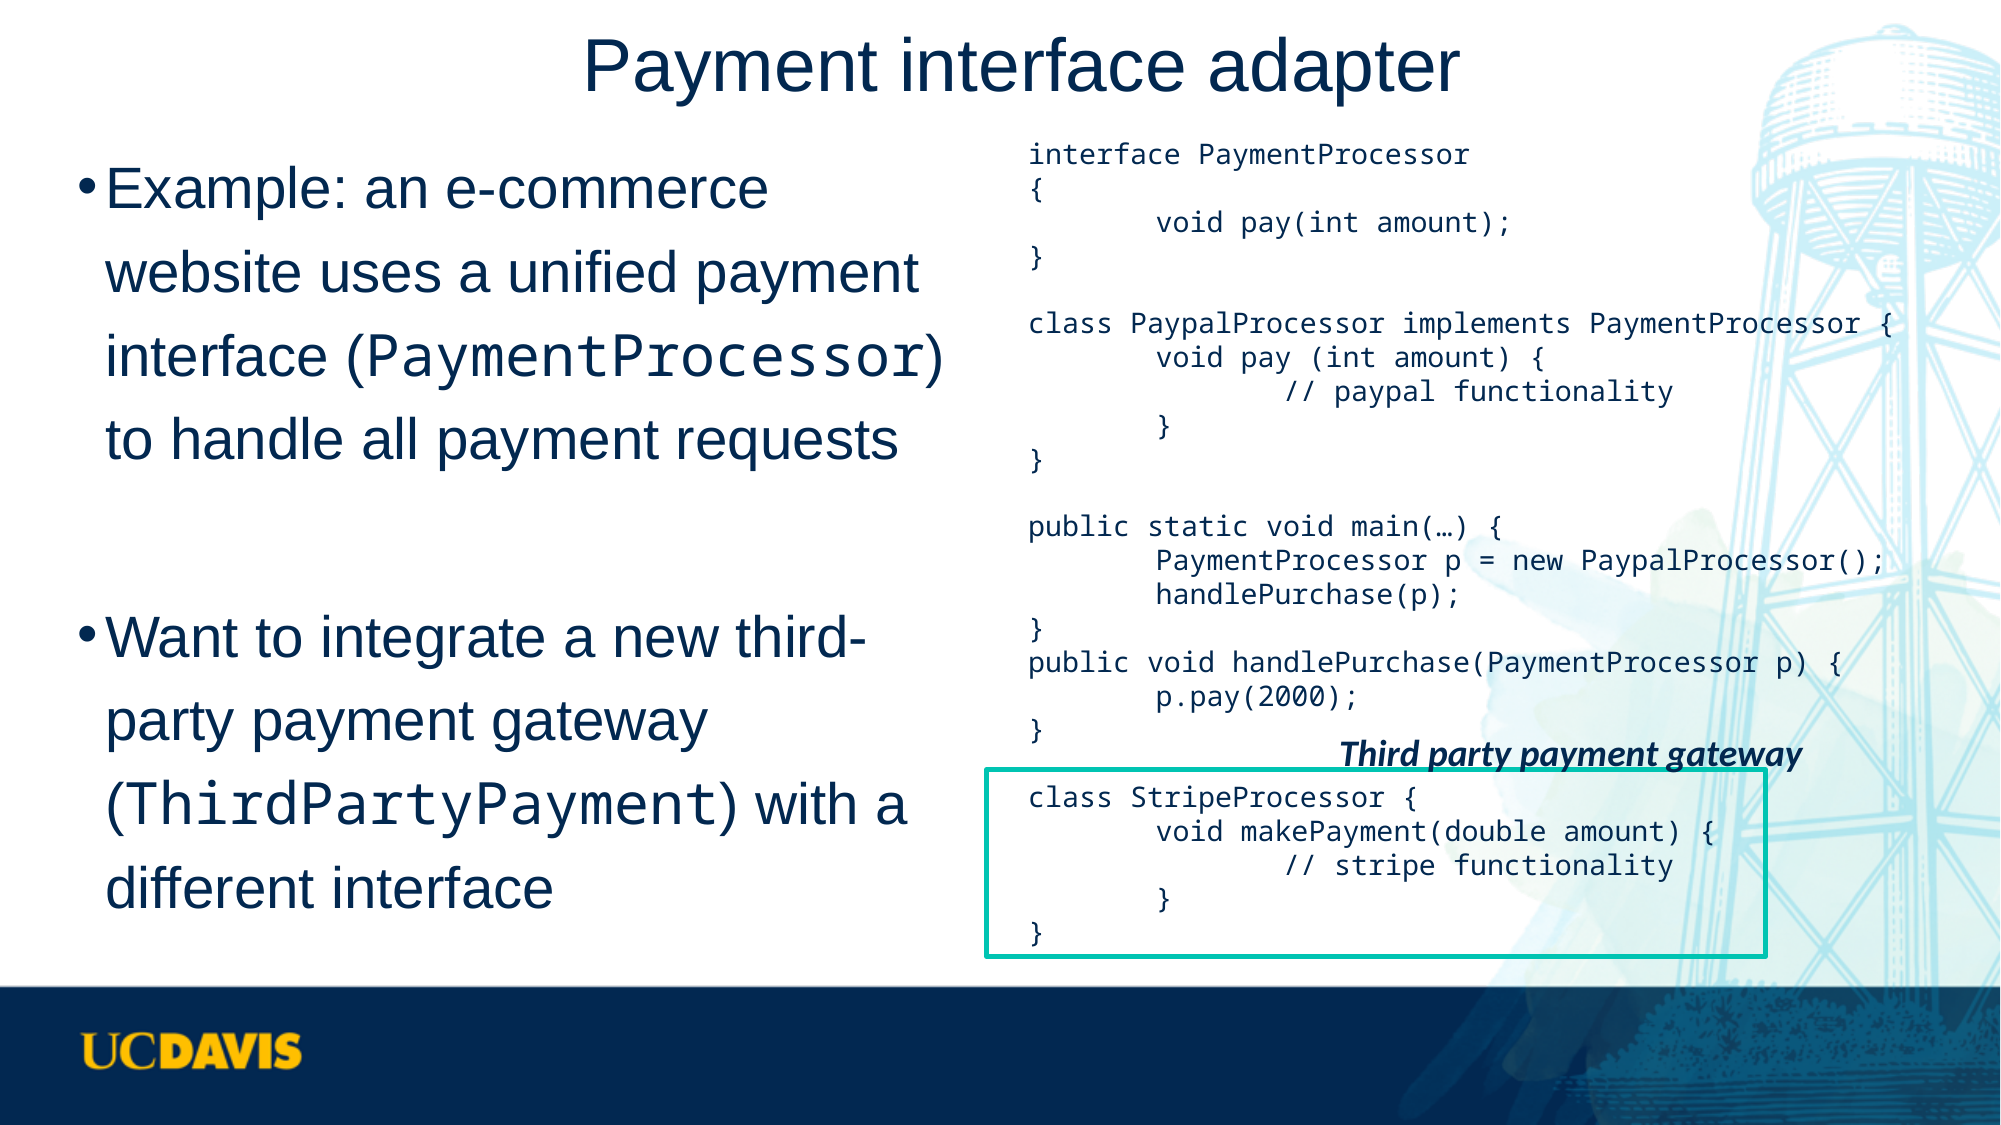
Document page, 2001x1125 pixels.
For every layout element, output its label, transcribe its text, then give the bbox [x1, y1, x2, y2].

list Example: an e-commerce website uses a unified payment interface (PaymentProcessor) to handle all payment requests Want to integrate a new third-party payment gateway (ThirdPartyPayment) with a different interface [62, 128, 987, 957]
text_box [986, 721, 1911, 957]
picture [0, 0, 2001, 1125]
list interface PaymentProcessor { void pay(int amount); } class PaypalProcessor implements PaymentProcessor { void pay (int amount) { // paypal functionality } } public static void main(…) { PaymentProcessor p = new PaypalProcessor(); handlePurchase(p); } public void handlePurchase(PaymentProcessor p) { p.pay(2000); } class StripeProcessor { void makePayment(double amount) { // stripe functionality } } [1013, 128, 2000, 957]
title Payment interface adapter [0, 0, 2000, 115]
